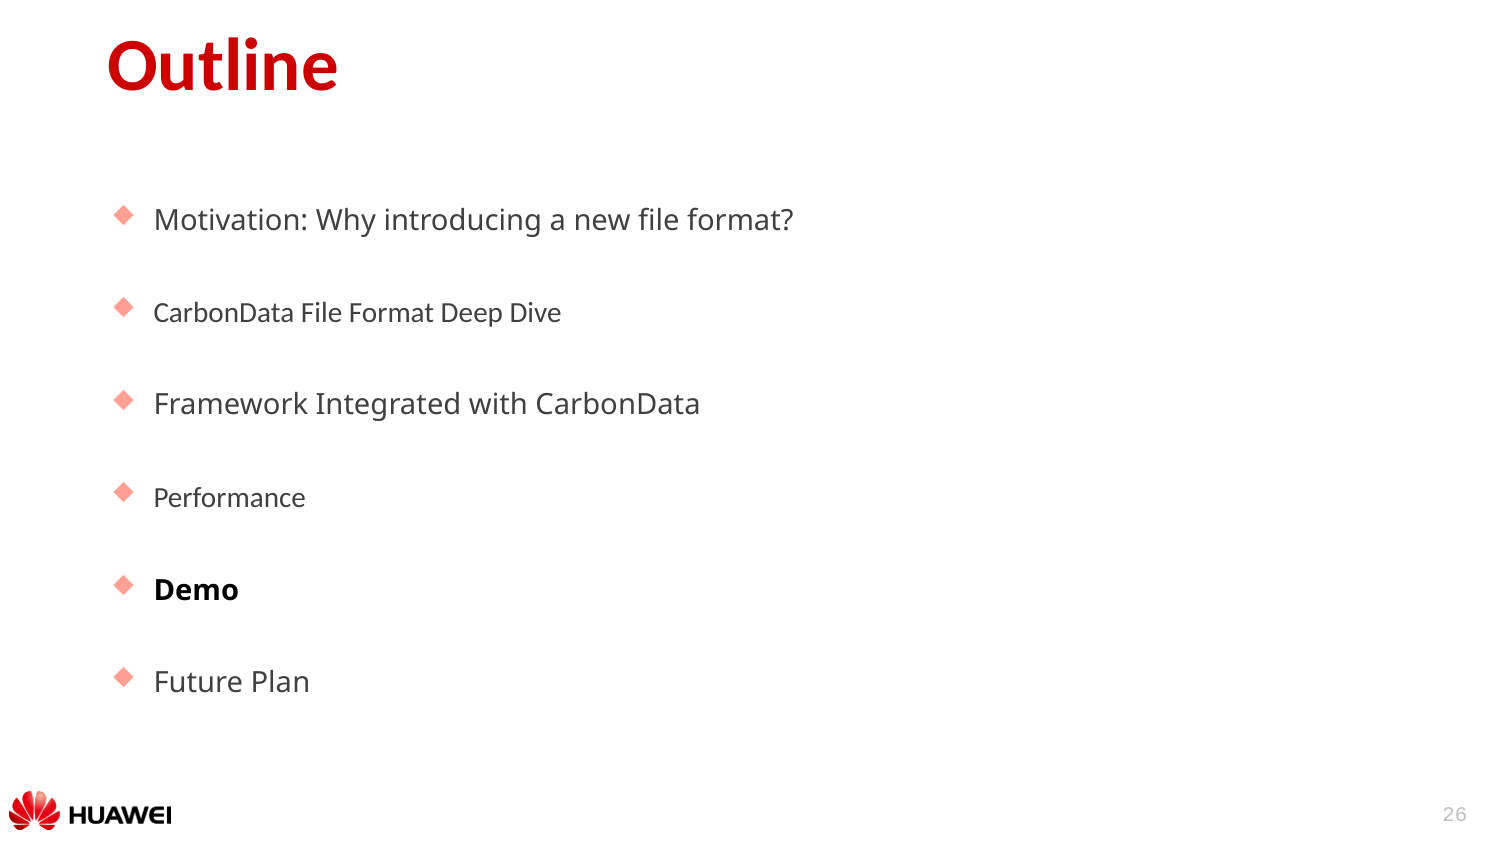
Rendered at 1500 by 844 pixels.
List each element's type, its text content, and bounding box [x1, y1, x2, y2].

title Outline [96, 10, 1447, 103]
list Motivation: Why introducing a new file format? CarbonData File Format Deep Dive Framework Integrated with CarbonData Performance Demo Future Plan [100, 150, 1451, 753]
picture [9, 791, 171, 830]
